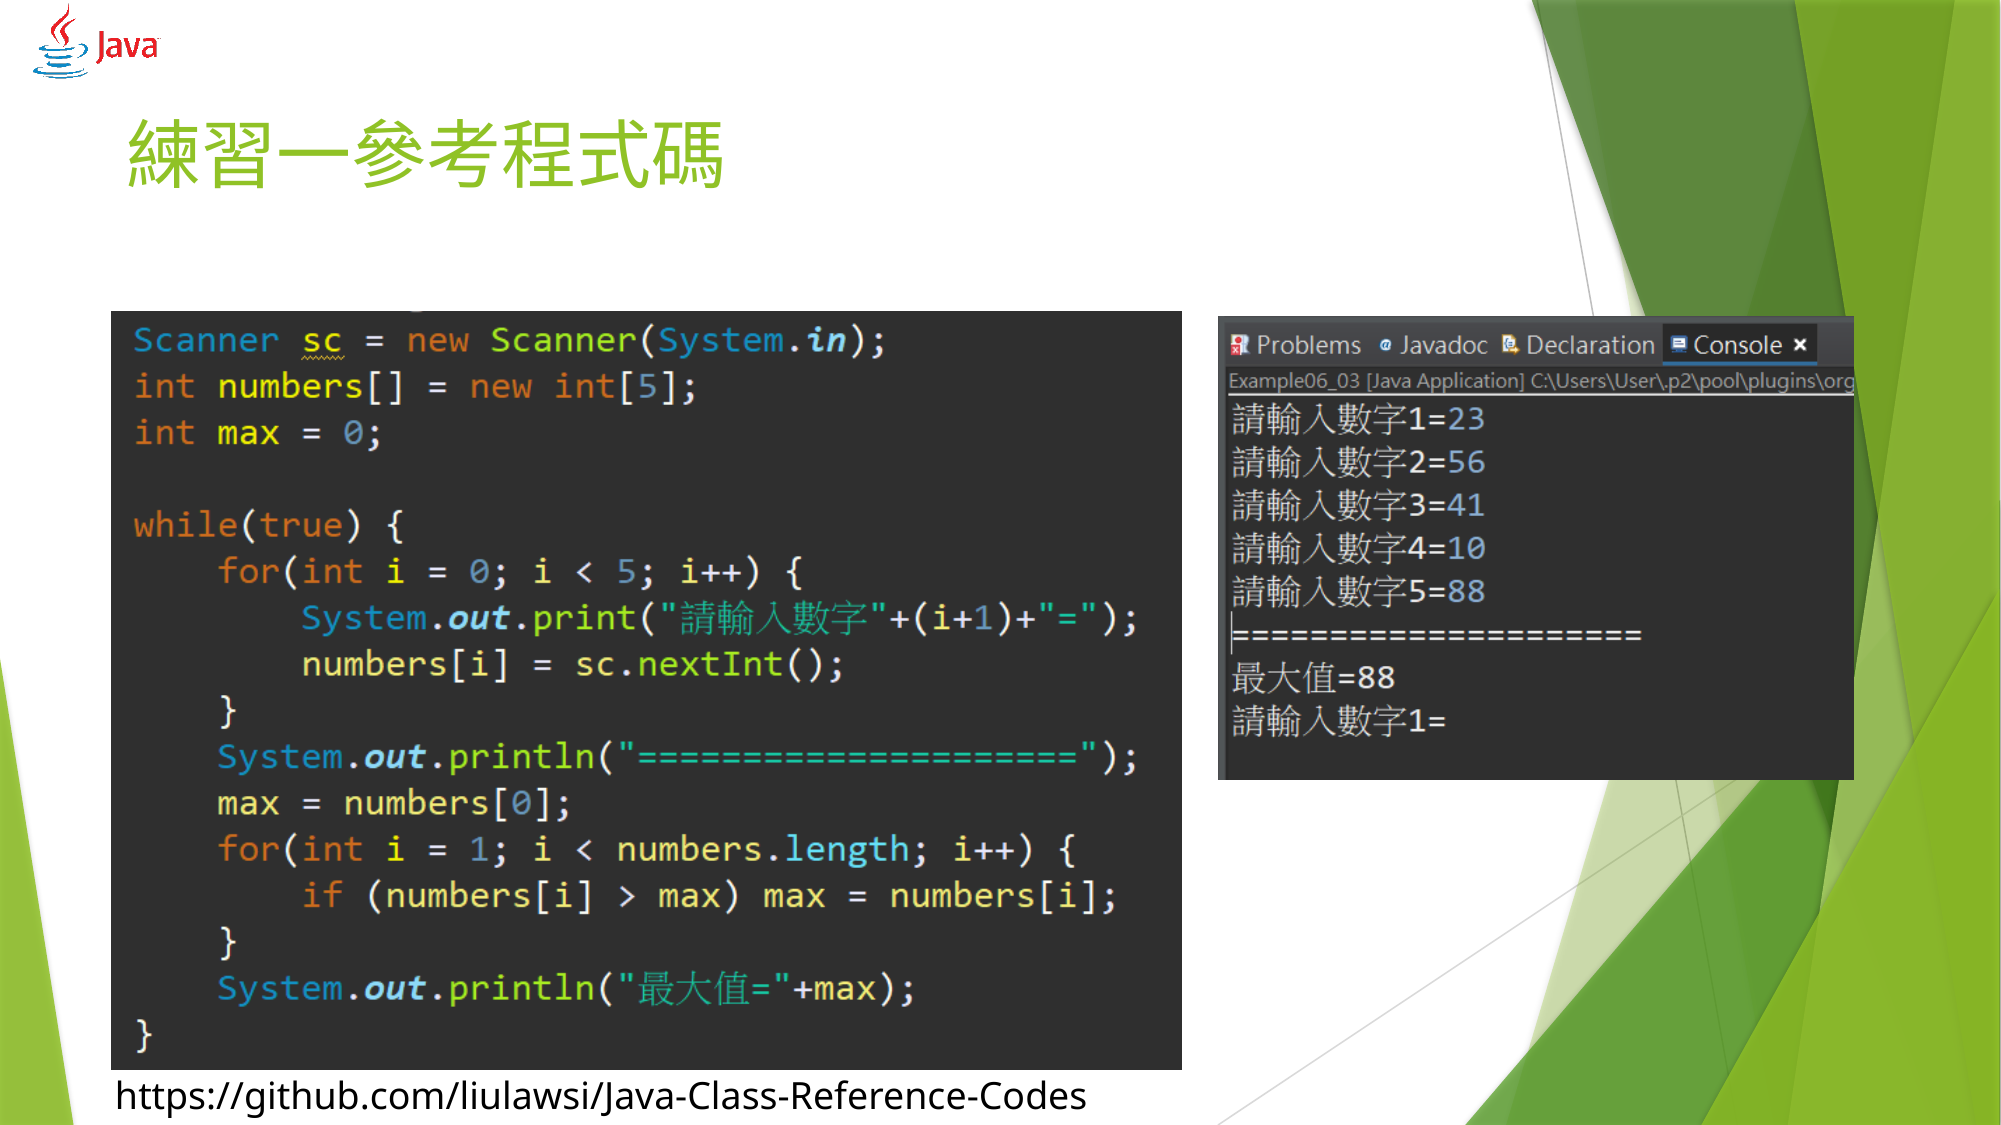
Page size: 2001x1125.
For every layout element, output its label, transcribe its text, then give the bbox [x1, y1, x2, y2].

picture [1218, 316, 1854, 781]
title 練習一參考程式碼 [111, 99, 1522, 317]
picture [27, 1, 165, 79]
picture [110, 311, 1183, 1070]
